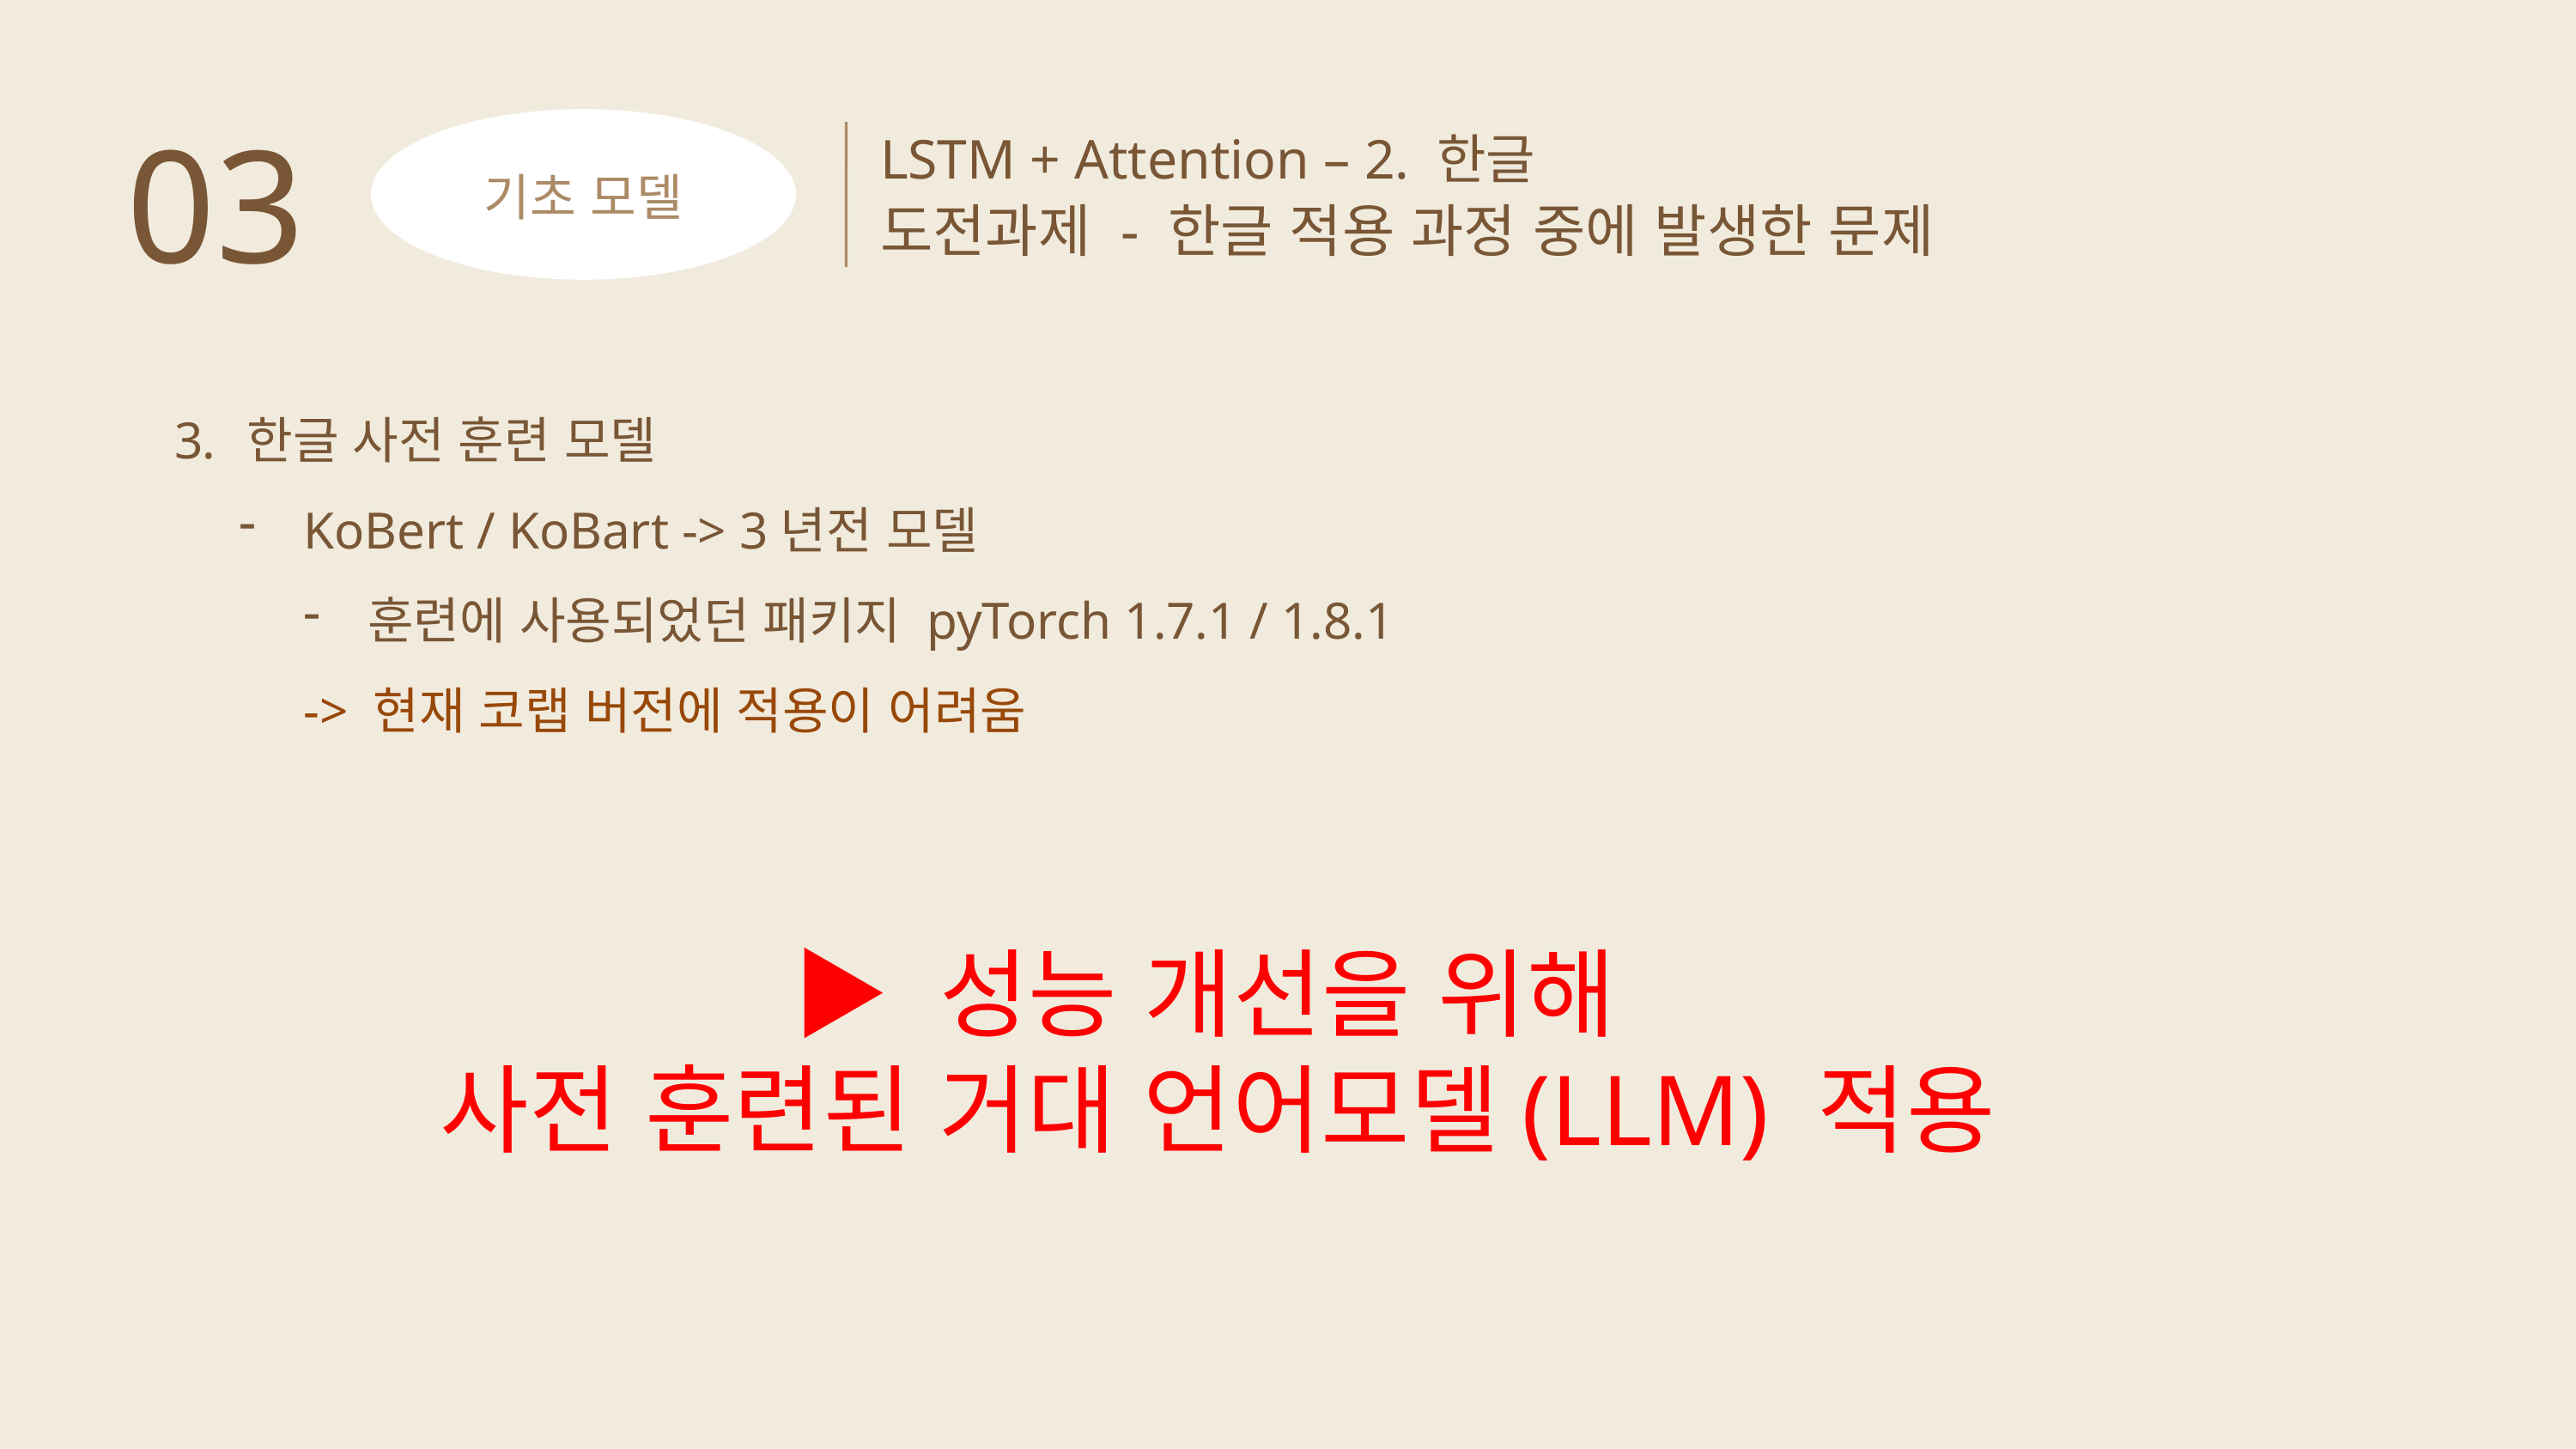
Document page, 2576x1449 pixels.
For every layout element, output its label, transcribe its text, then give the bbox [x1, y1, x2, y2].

text_box 한글 사전 훈련 모델 KoBert / KoBart -> 3년전 모델 훈련에 사용되었던 패키지 pyTorch 1.7.1 / 1.8.1 -> 현재 코랩 버전에 적용이 어려움 [174, 379, 2179, 830]
text_box ▶ 성능 개선을 위해 사전 훈련된 거대 언어모델(LLM) 적용 [321, 926, 2115, 1172]
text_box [126, 76, 2115, 281]
